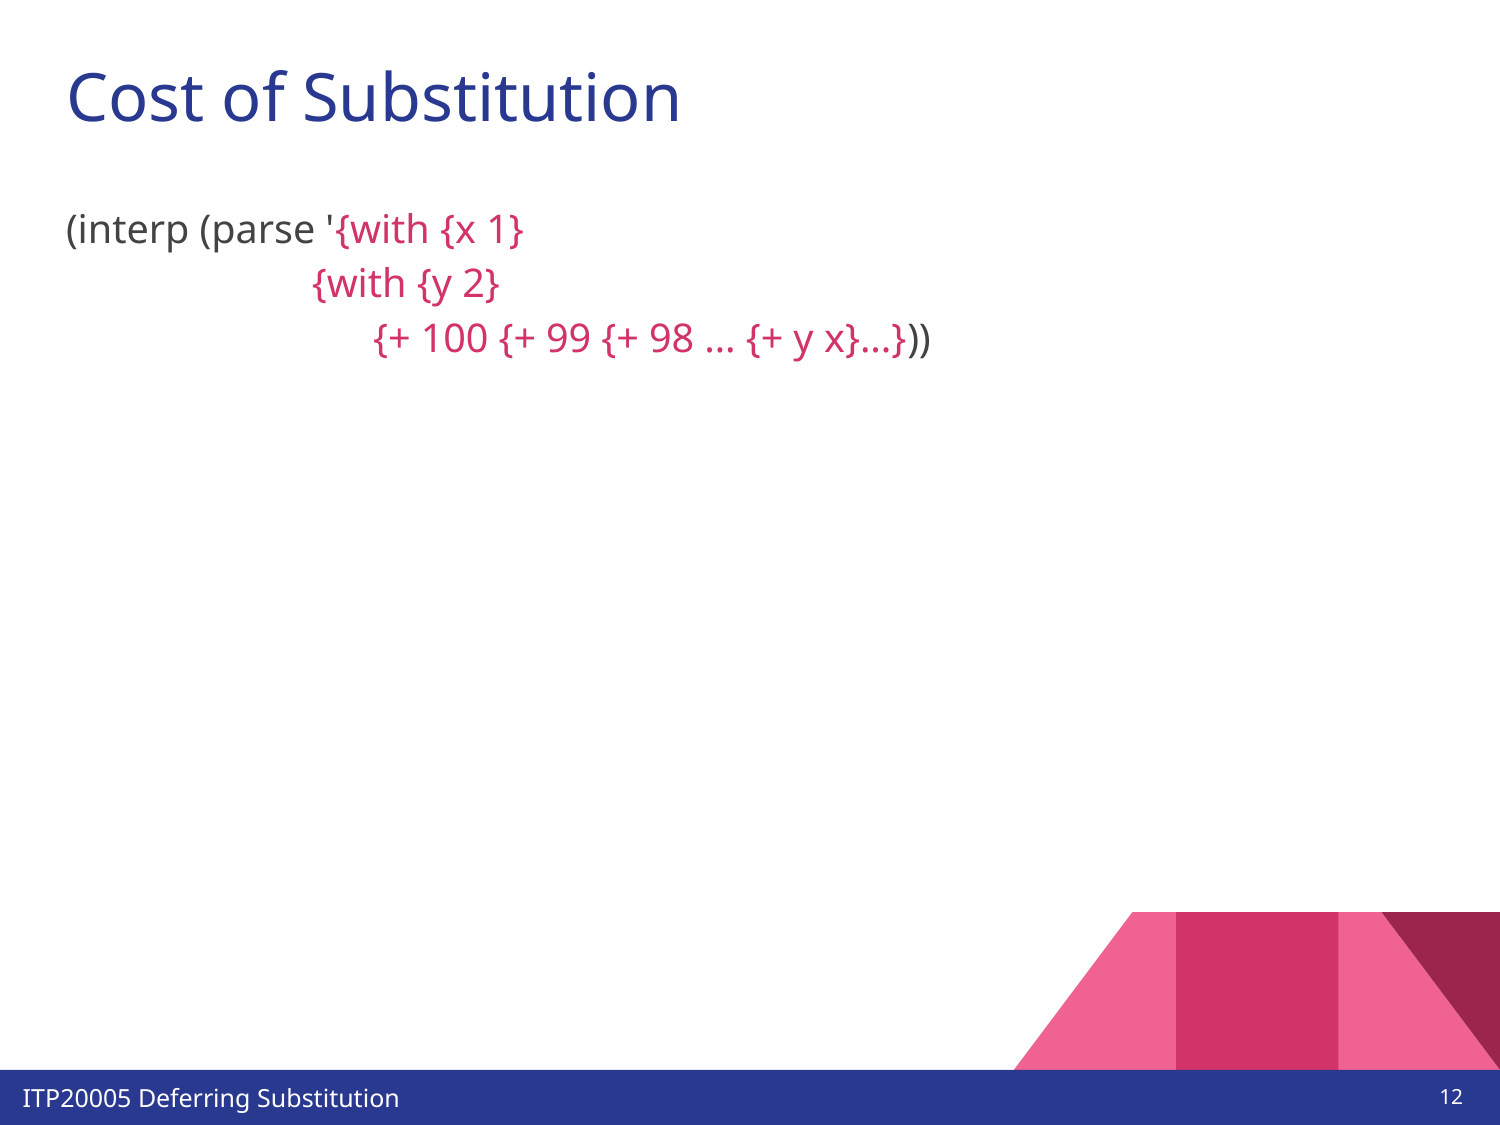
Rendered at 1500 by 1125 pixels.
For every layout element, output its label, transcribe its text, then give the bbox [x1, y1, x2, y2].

list (interp (parse '{with {x 1} {with {y 2} {+ 100 {+ 99 {+ 98 … {+ y x}...})) [51, 181, 1500, 912]
slide_number ‹#› [1387, 1054, 1478, 1125]
title Cost of Substitution [51, 39, 1449, 173]
